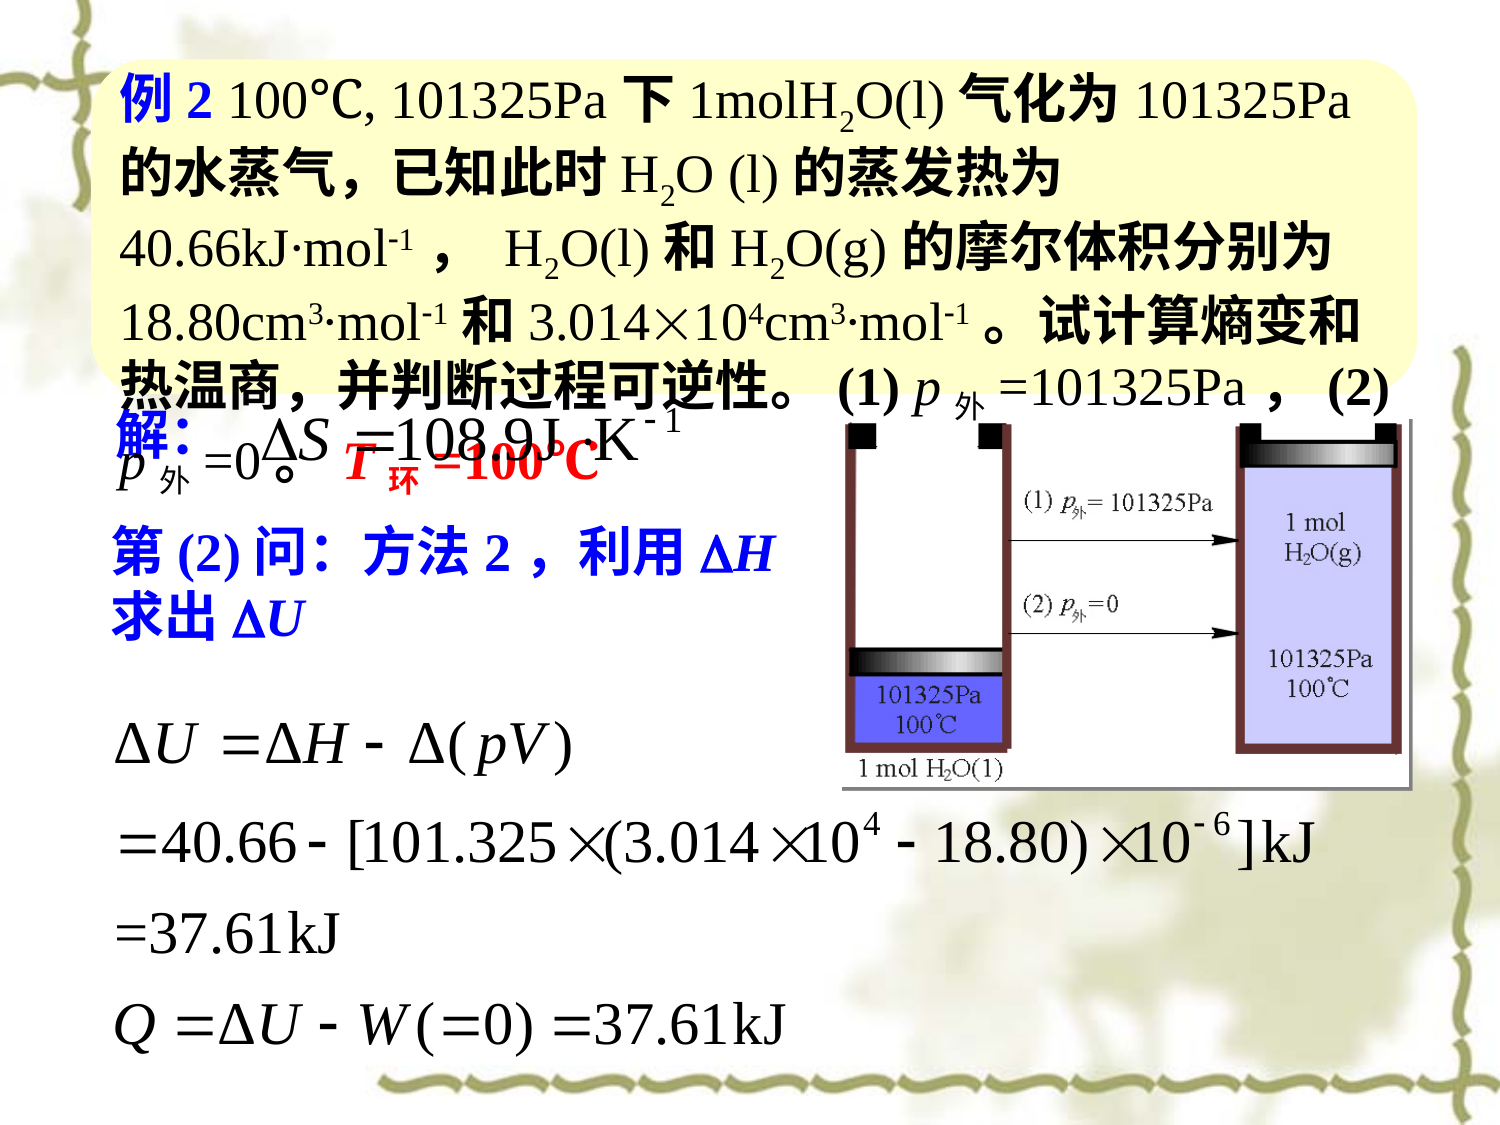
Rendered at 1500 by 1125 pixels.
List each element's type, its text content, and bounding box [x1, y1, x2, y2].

picture [0, 0, 1500, 1125]
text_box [105, 707, 1328, 1072]
text_box 第(2)问：方法2，利用DH求出DU [95, 510, 816, 655]
text_box 解： [101, 406, 240, 473]
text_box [250, 392, 690, 477]
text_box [90, 59, 1418, 398]
